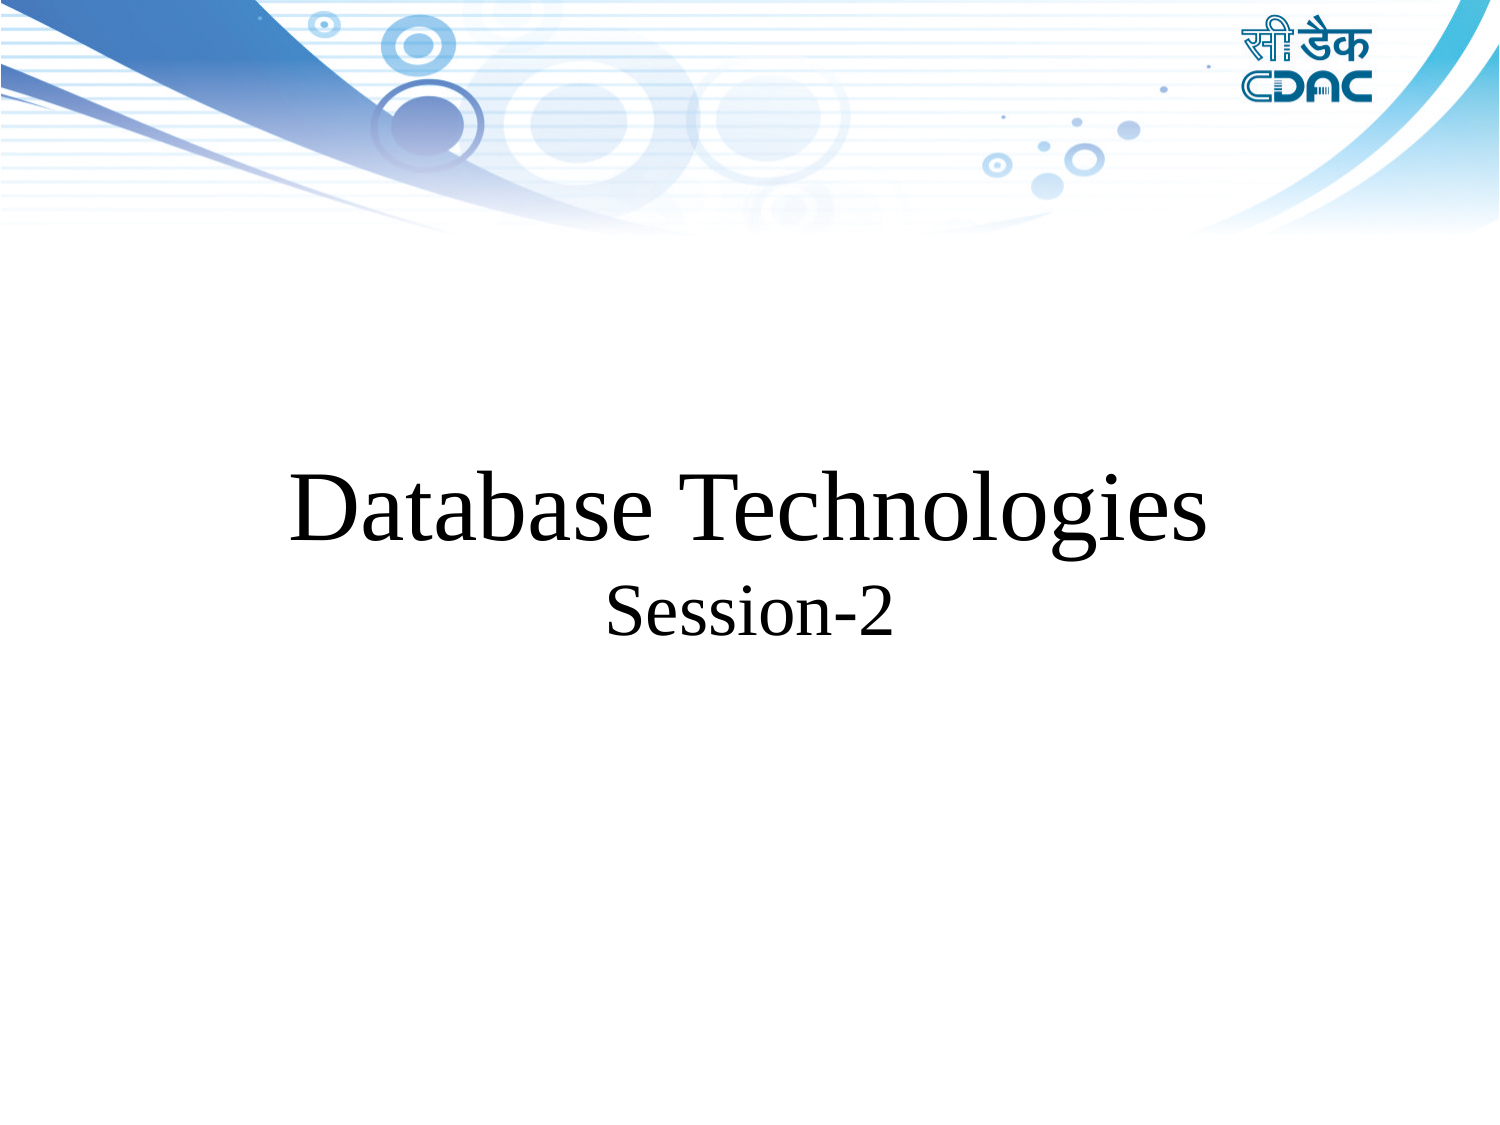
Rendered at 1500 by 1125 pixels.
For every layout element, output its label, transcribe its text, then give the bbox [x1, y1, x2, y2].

picture [1, 0, 1499, 335]
title Database Technologies Session-2 [112, 451, 1388, 639]
